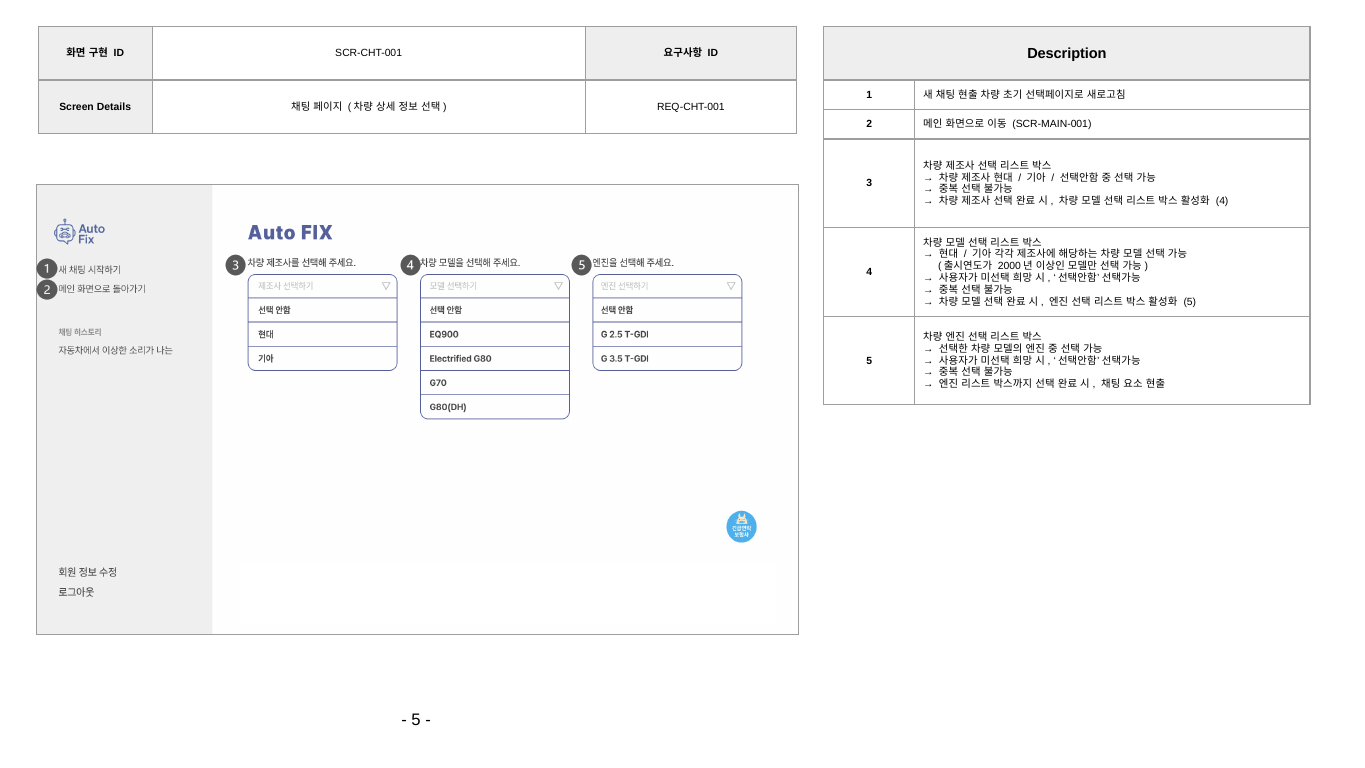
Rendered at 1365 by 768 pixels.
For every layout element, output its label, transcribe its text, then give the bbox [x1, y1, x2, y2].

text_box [34, 184, 799, 635]
table_header SCR-CHT-001 [153, 27, 585, 79]
text_box - 5 - [386, 701, 447, 736]
table_cell 메인 화면으로 이동 (SCR-MAIN-001) [915, 110, 1309, 138]
table_cell 차량 엔진 선택 리스트 박스 → 선택한 차량 모델의 엔진 중 선택 가능 → 사용자가 미선택 희망 시, ‘선택안함’ 선택가능 → 중복 선택 불가능 → 엔진 리스트 박스까지 선택 완료 시, 채팅 요소 현출 [915, 317, 1309, 404]
table_cell 1 [824, 81, 914, 109]
table_cell 3 [824, 140, 914, 227]
table_cell 차량 제조사 선택 리스트 박스 → 차량 제조사 현대 / 기아 / 선택안함 중 선택 가능 → 중복 선택 불가능 → 차량 제조사 선택 완료 시, 차량 모델 선택 리스트 박스 활성화 (4) [915, 140, 1309, 227]
table_cell 채팅 페이지 (차량 상세 정보 선택) [153, 81, 585, 133]
table_cell 차량 모델 선택 리스트 박스 → 현대 / 기아 각각 제조사에 해당하는 차량 모델 선택 가능 (출시연도가 2000년 이상인 모델만 선택 가능) → 사용자가 미선택 희망 시, ‘선택안함’ 선택가능 → 중복 선택 불가능 → 차량 모델 선택 완료 시, 엔진 선택 리스트 박스 활성화 (5) [915, 228, 1309, 316]
table_cell 2 [824, 110, 914, 138]
table_cell 4 [824, 228, 914, 316]
table_cell 5 [824, 317, 914, 404]
table_header 화면 구현 ID [39, 27, 152, 79]
table_cell Screen Details [39, 81, 152, 133]
table_header 요구사항 ID [586, 27, 796, 79]
table_cell REQ-CHT-001 [586, 81, 796, 133]
table_header Description [824, 27, 1309, 79]
table_cell 새 채팅 현출 차량 초기 선택페이지로 새로고침 [915, 81, 1309, 109]
